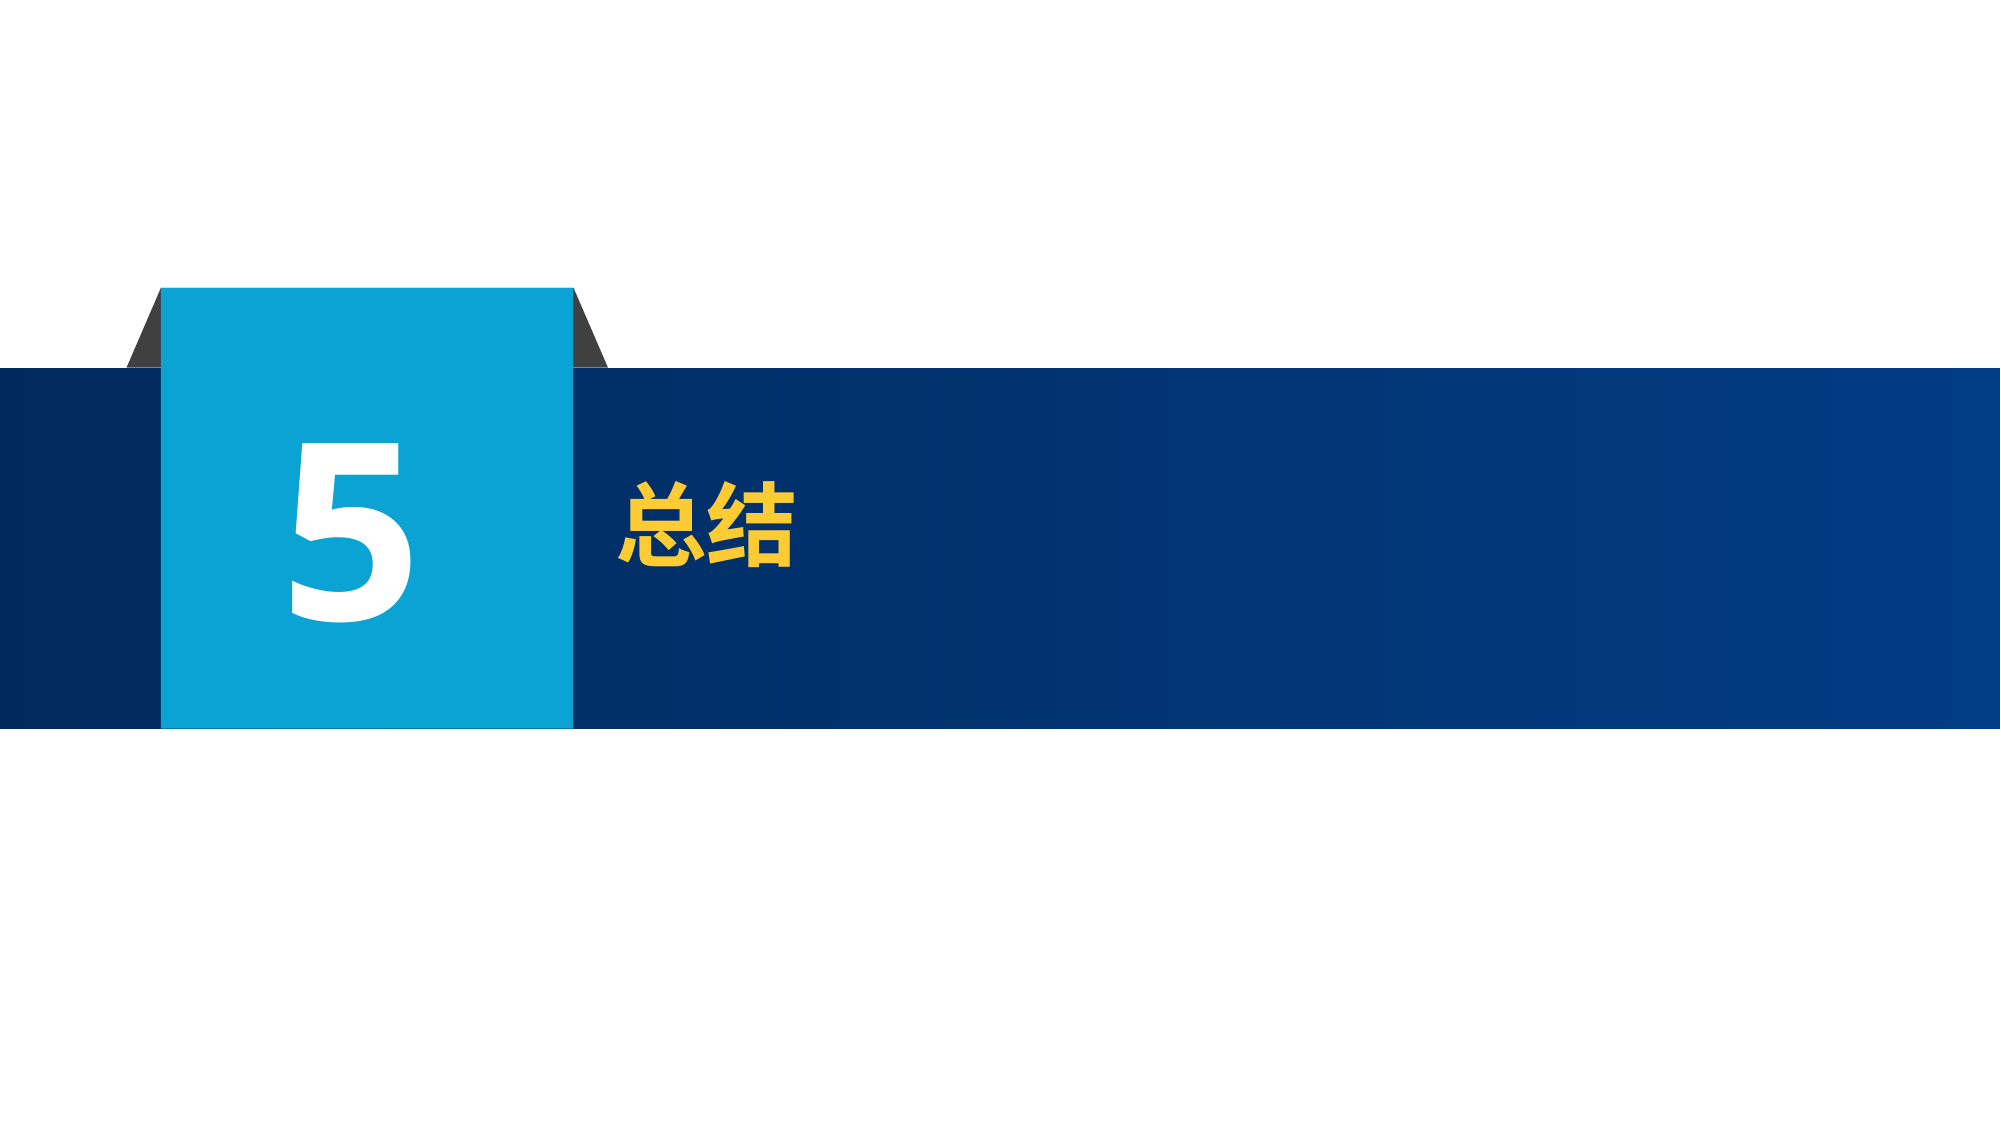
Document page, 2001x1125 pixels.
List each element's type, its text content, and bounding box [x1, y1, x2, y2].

text_box [0, 368, 160, 729]
text_box [126, 289, 160, 368]
text_box 5 [273, 365, 430, 678]
text_box 总结 [607, 460, 1947, 586]
text_box [160, 287, 574, 729]
text_box [574, 368, 2000, 729]
text_box [574, 288, 609, 368]
